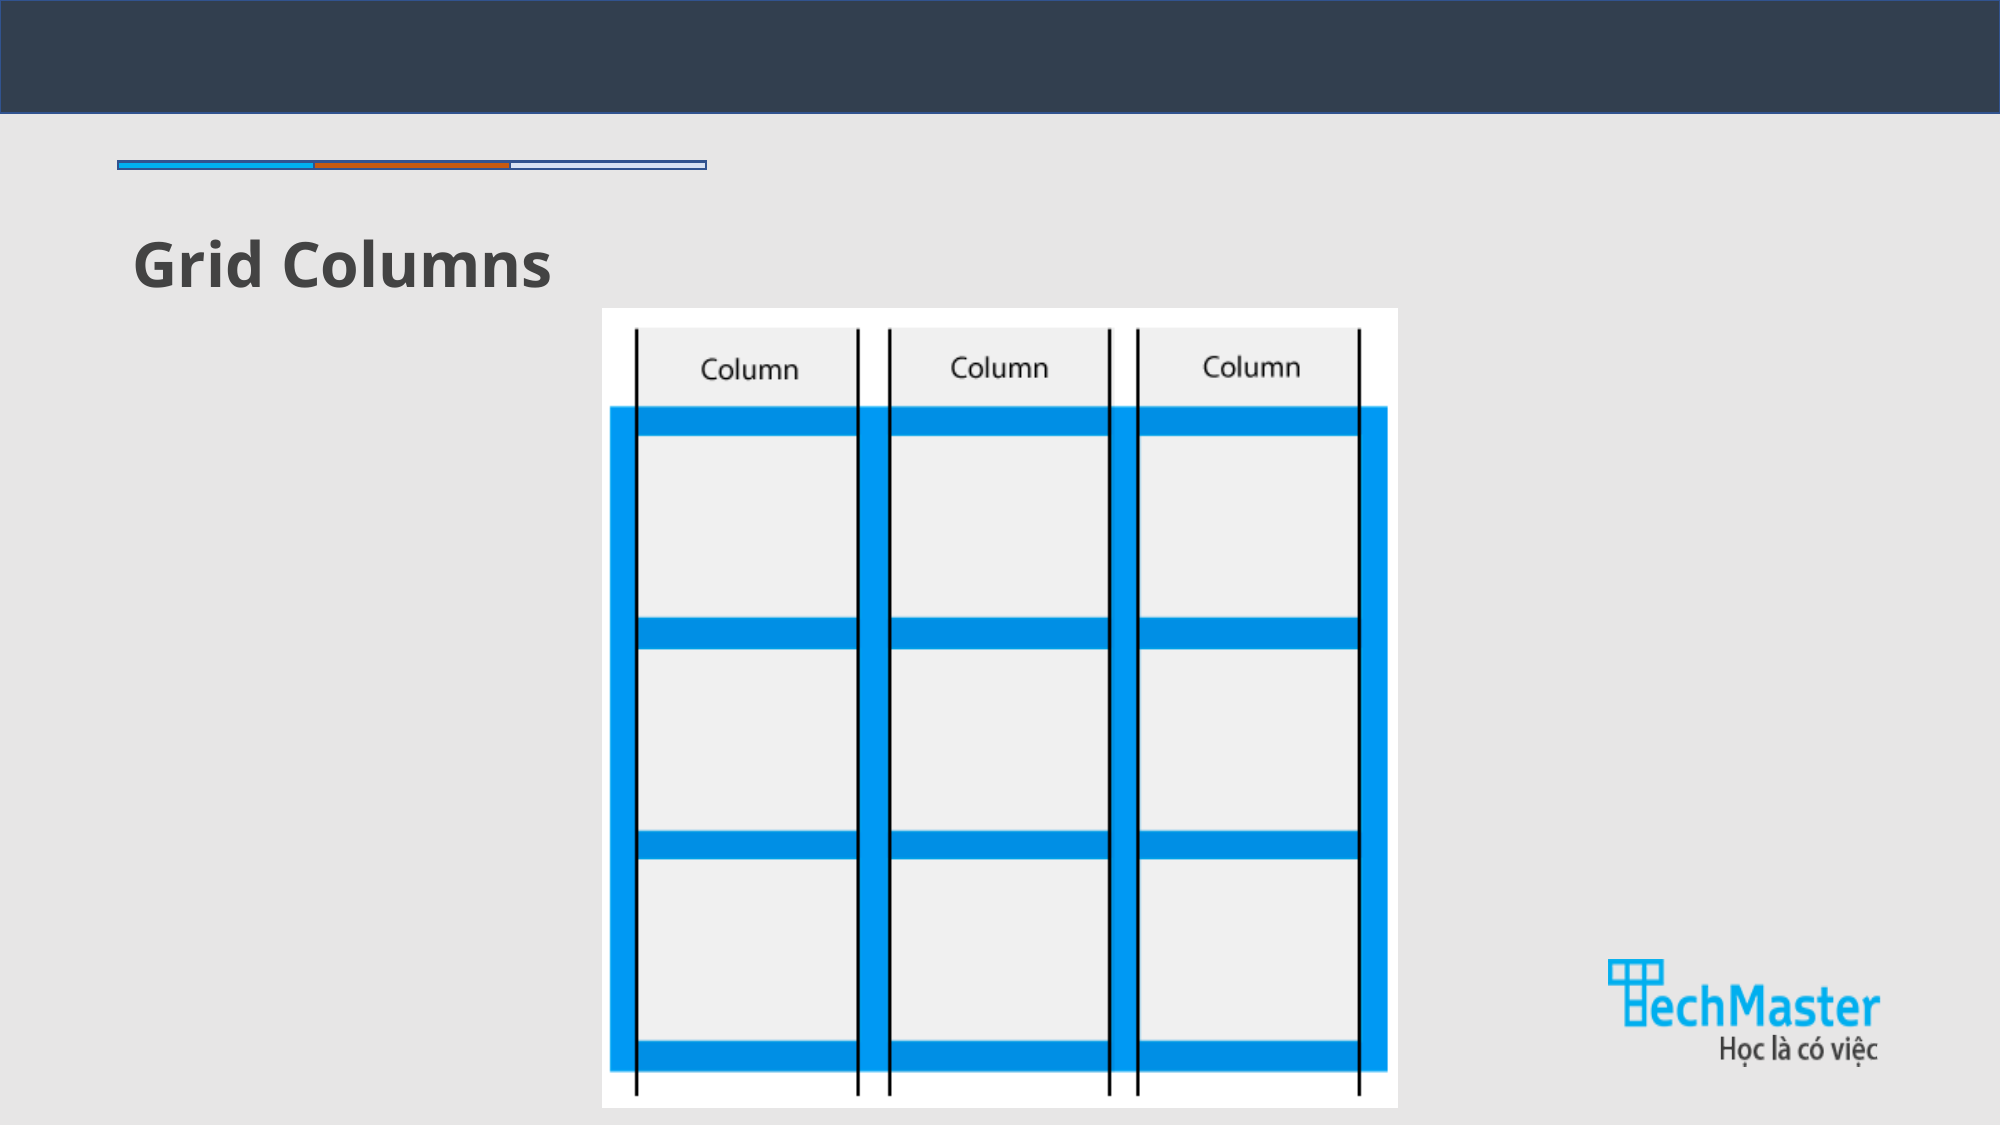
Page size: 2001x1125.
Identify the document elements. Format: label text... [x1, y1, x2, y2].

text_box [0, 0, 2000, 113]
text_box Grid Columns [117, 217, 922, 325]
text_box [117, 161, 313, 169]
picture [1612, 964, 1625, 980]
text_box [509, 161, 707, 169]
picture [1629, 985, 1642, 1000]
picture [1608, 958, 1883, 1067]
picture [1647, 964, 1659, 980]
picture [601, 308, 1398, 1108]
picture [1629, 1006, 1642, 1021]
picture [1629, 964, 1642, 980]
text_box [313, 161, 509, 169]
